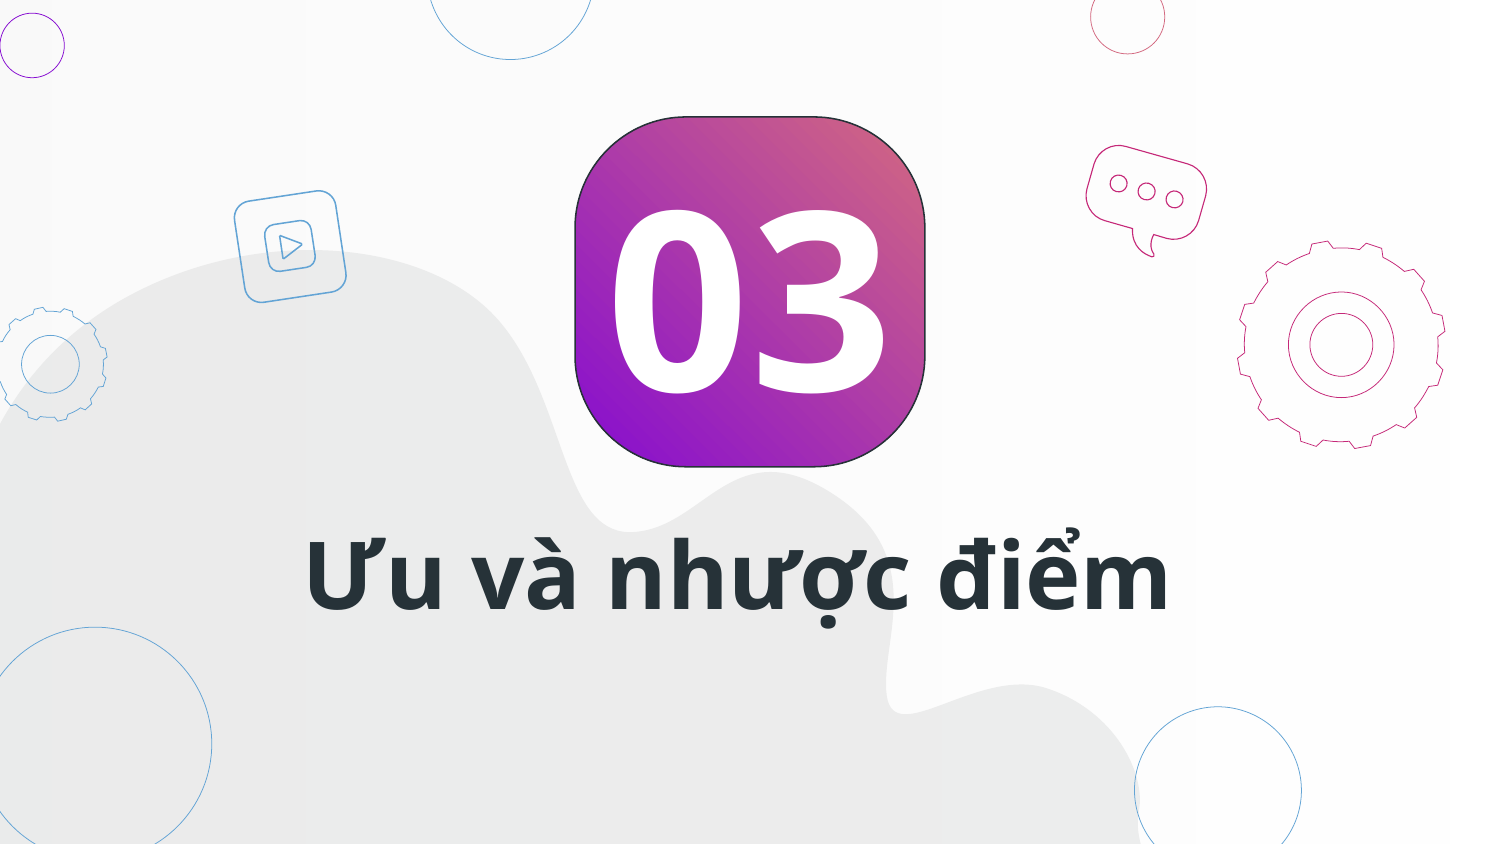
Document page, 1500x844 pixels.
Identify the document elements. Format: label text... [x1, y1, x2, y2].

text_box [231, 188, 349, 305]
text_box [1073, 138, 1214, 267]
text_box [606, 433, 894, 467]
text_box [606, 116, 894, 151]
title Ưu và nhược điểm [188, 503, 1312, 642]
title 03 [515, 151, 985, 433]
